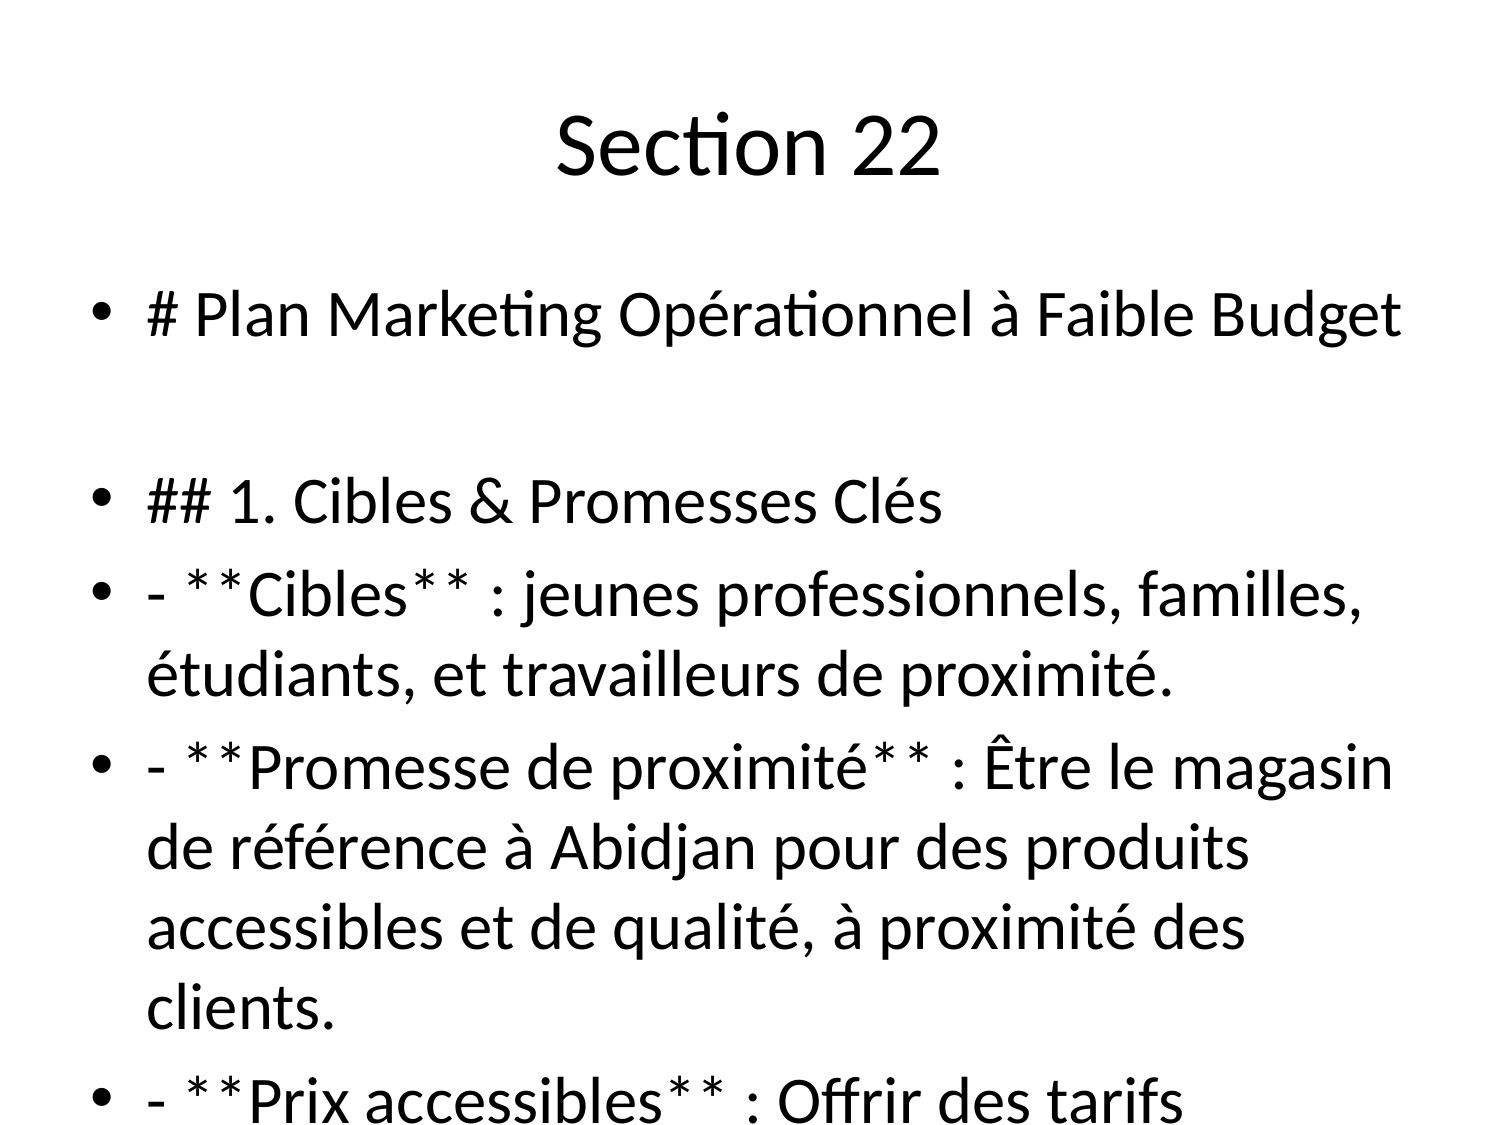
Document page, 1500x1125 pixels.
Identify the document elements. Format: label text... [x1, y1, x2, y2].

title Section 22 [75, 45, 1425, 233]
list # Plan Marketing Opérationnel à Faible Budget ## 1. Cibles & Promesses Clés - **Cibles** : jeunes professionnels, familles, étudiants, et travailleurs de proximité. - **Promesse de proximité** : Être le magasin de référence à Abidjan pour des produits accessibles et de qualité, à proximité des clients. - **Prix accessibles** : Offrir des tarifs compétitifs sur une large gamme de produits. - **Service rapide** : Engagement à un temps d'attente minimal pour le service et les livraisons. ## 2. Canaux & Actions - **WhatsApp Business** : Créer un compte pour communiquer directement avec les clients. Promouvoir des offres et recevoir des commandes. - **Facebook & Instagram** : Publier des contenus engageants (photos de produits, témoignages clients) et des promotions. Utiliser des publicités ciblées à faible coût pour atteindre des segments spécifiques. - **Flyers** : Diffuser des flyers dans les quartiers environnants, dans les maquis et églises, et lors d'événements locaux pour attirer l [75, 262, 1425, 1005]
